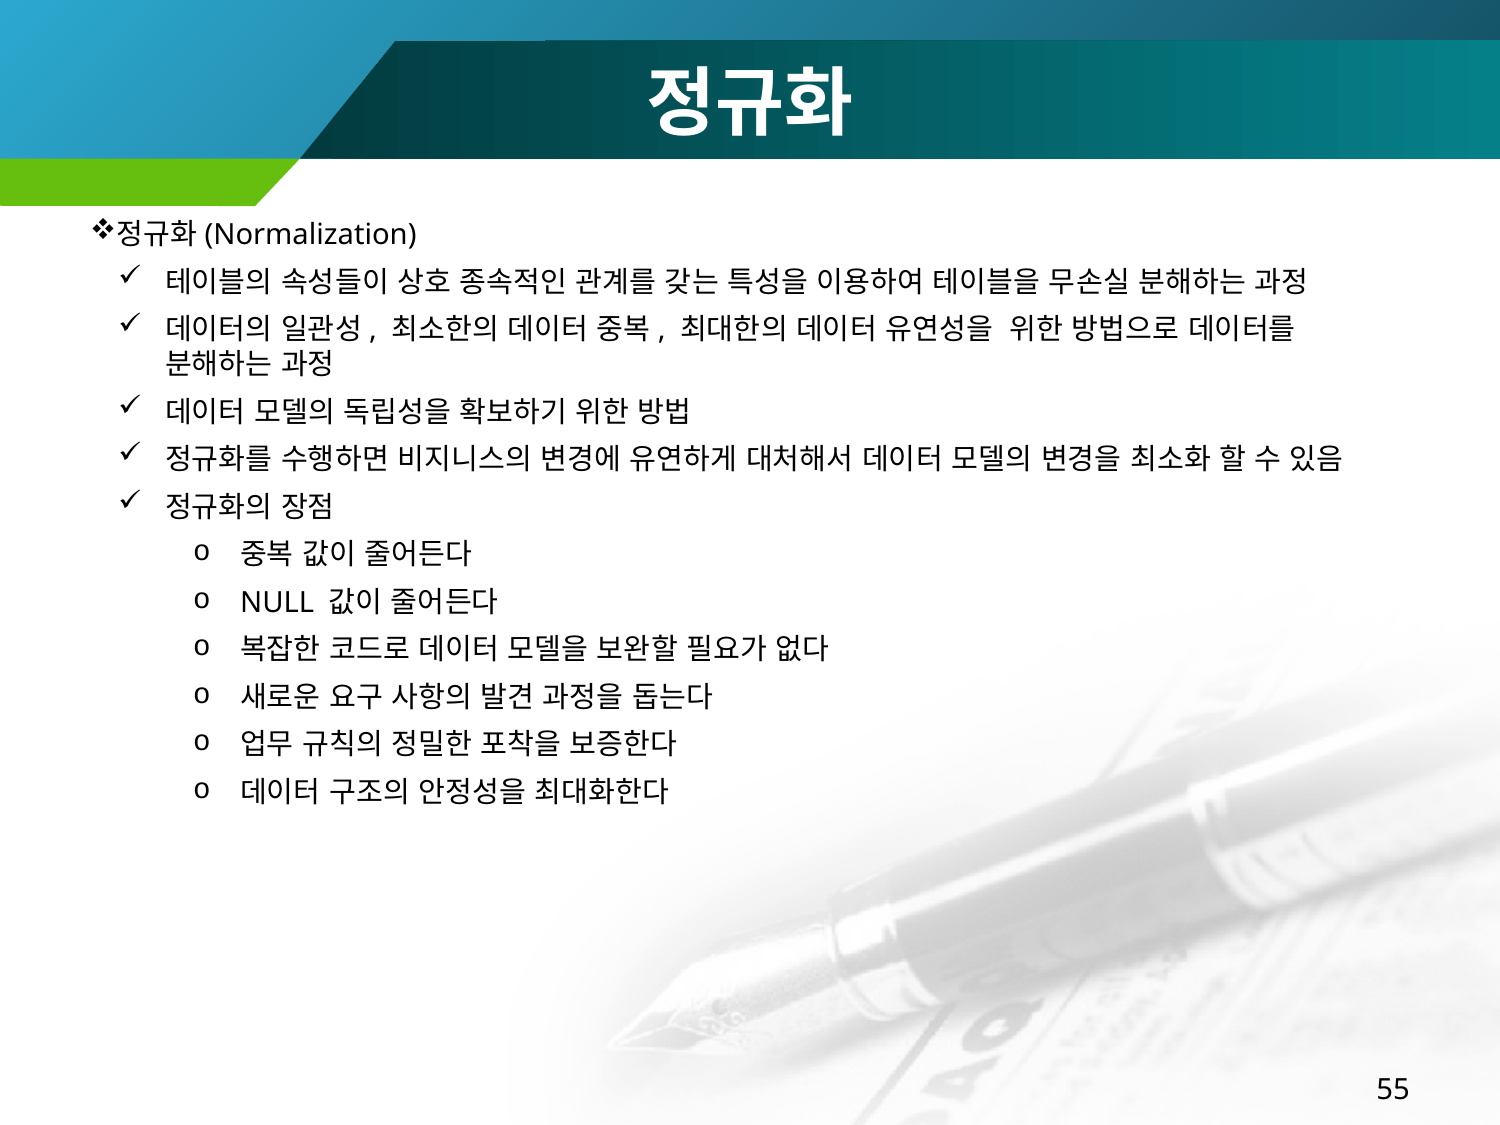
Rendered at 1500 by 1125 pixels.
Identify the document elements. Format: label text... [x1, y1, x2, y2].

list 정규화(Normalization) 테이블의 속성들이 상호 종속적인 관계를 갖는 특성을 이용하여 테이블을 무손실 분해하는 과정 데이터의 일관성, 최소한의 데이터 중복, 최대한의 데이터 유연성을 위한 방법으로 데이터를 분해하는 과정 데이터 모델의 독립성을 확보하기 위한 방법 정규화를 수행하면 비지니스의 변경에 유연하게 대처해서 데이터 모델의 변경을 최소화 할 수 있음 정규화의 장점 중복 값이 줄어든다 NULL 값이 줄어든다 복잡한 코드로 데이터 모델을 보완할 필요가 없다 새로운 요구 사항의 발견 과정을 돕는다 업무 규칙의 정밀한 포착을 보증한다 데이터 구조의 안정성을 최대화한다 [74, 207, 1426, 1021]
picture [490, 448, 1500, 1125]
slide_number 55 [1074, 1062, 1426, 1103]
title 정규화 [0, 36, 1500, 163]
